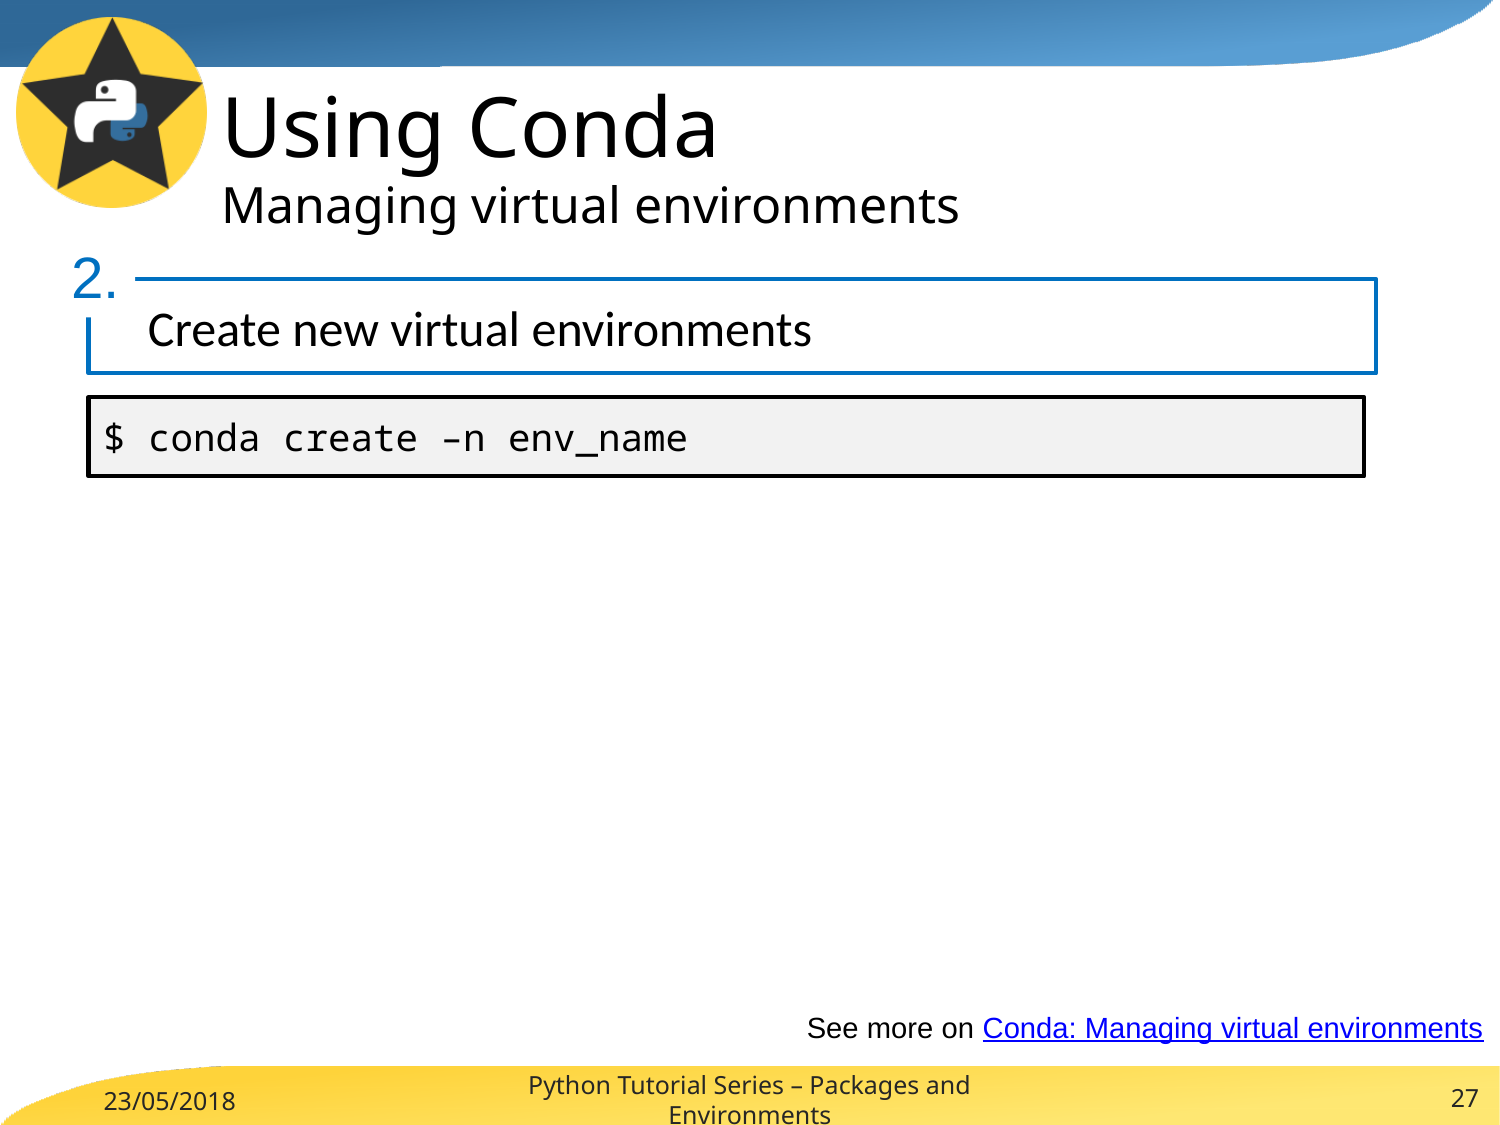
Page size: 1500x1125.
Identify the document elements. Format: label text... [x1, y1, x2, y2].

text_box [55, 232, 1377, 374]
title Using Conda Managing virtual environments [206, 66, 1425, 350]
picture [0, 1066, 1500, 1125]
slide_number 27 [1144, 1069, 1495, 1125]
text_box See more on Conda: Managing virtual environments [792, 1002, 1499, 1052]
text_box $ conda create –n env_name [86, 395, 1366, 478]
footer Python Tutorial Series – Packages and Environments [512, 1069, 988, 1125]
picture [0, 0, 1500, 208]
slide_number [88, 1070, 439, 1125]
